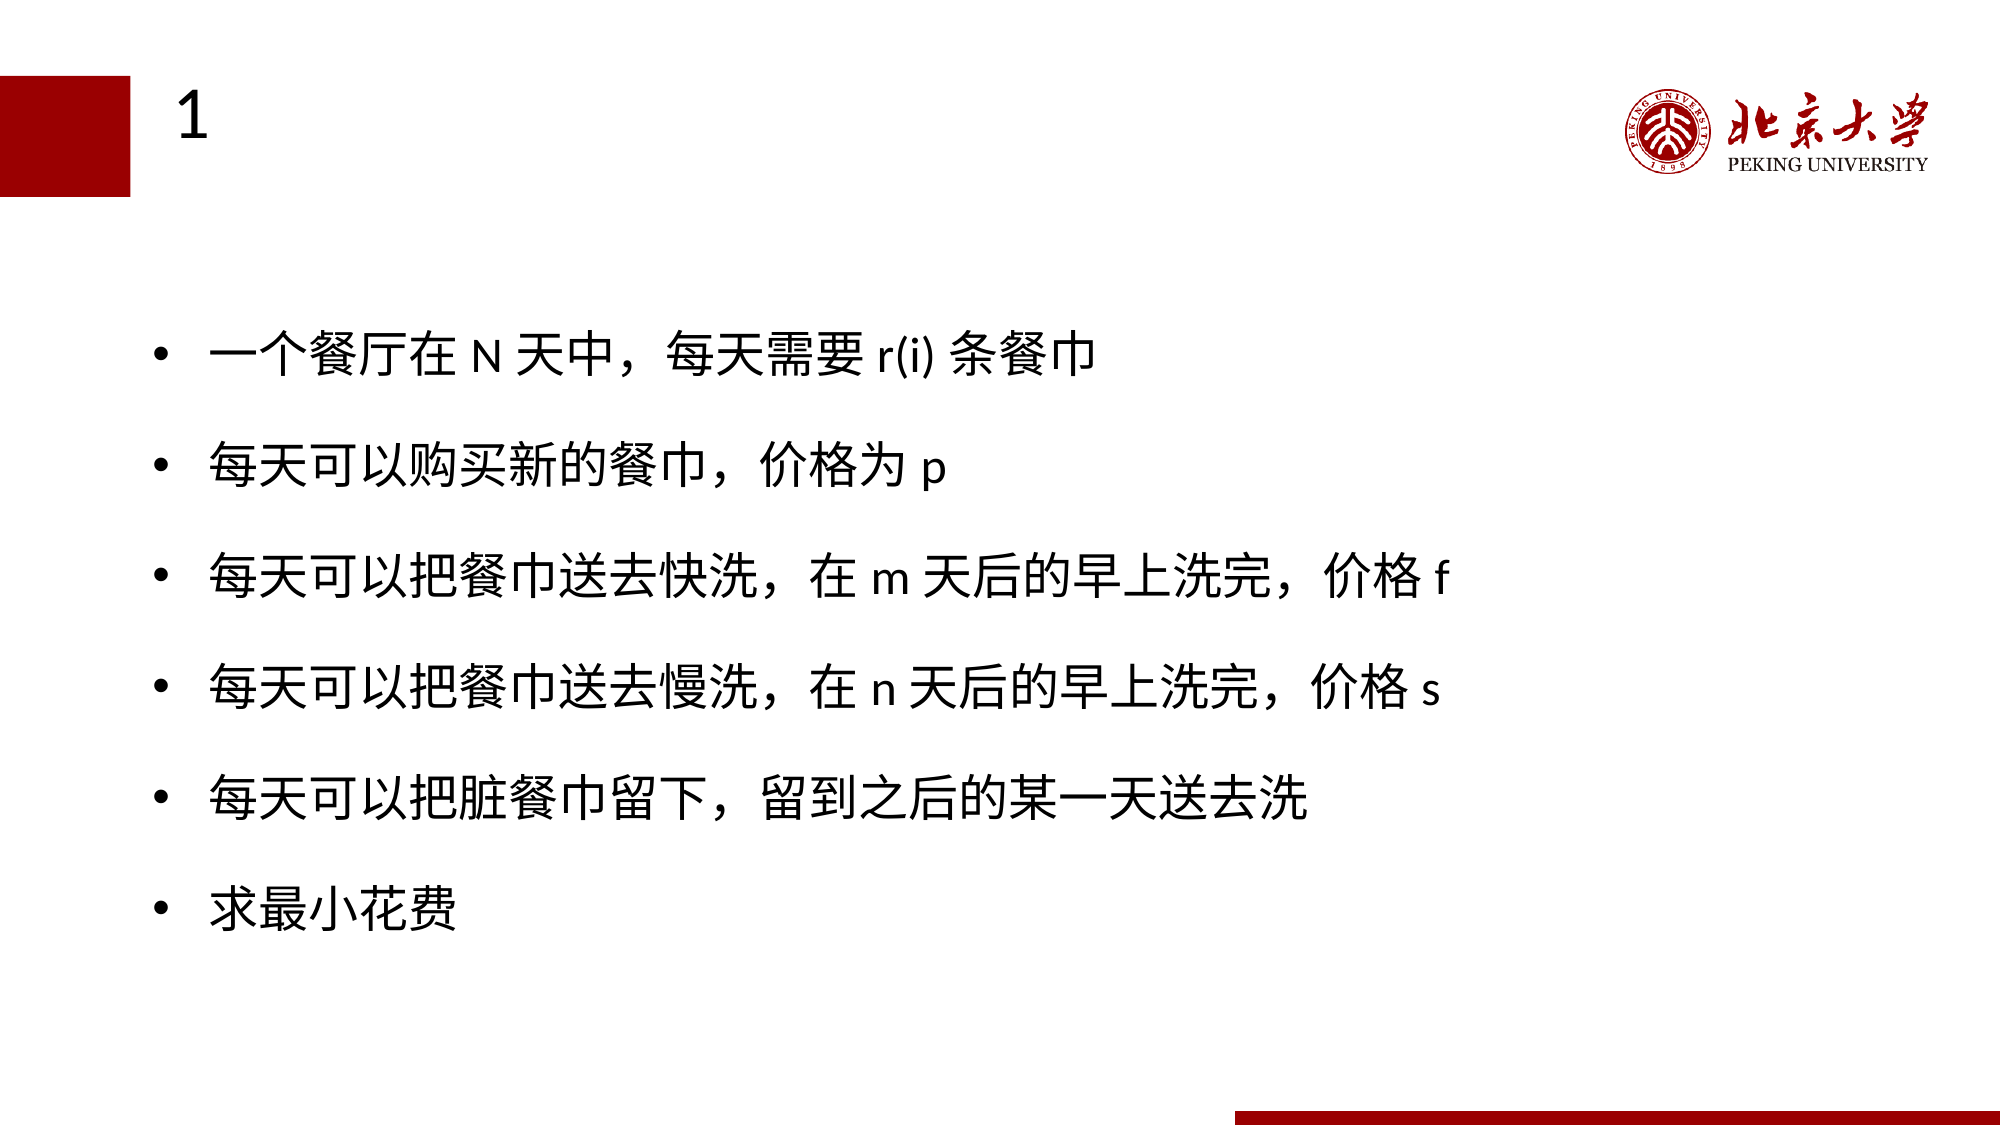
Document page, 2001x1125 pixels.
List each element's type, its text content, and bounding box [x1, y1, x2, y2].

picture [1625, 89, 1928, 174]
text_box [0, 75, 131, 197]
text_box [1235, 1111, 2000, 1125]
text_box 一个餐厅在N天中，每天需要r(i)条餐巾 每天可以购买新的餐巾，价格为p 每天可以把餐巾送去快洗，在m天后的早上洗完，价格f 每天可以把餐巾送去慢洗，在n天后的早上洗完，价格s 每天可以把脏餐巾留下，留到之后的某一天送去洗 求最小花费 [137, 285, 1863, 1000]
text_box 1 [157, 55, 226, 221]
